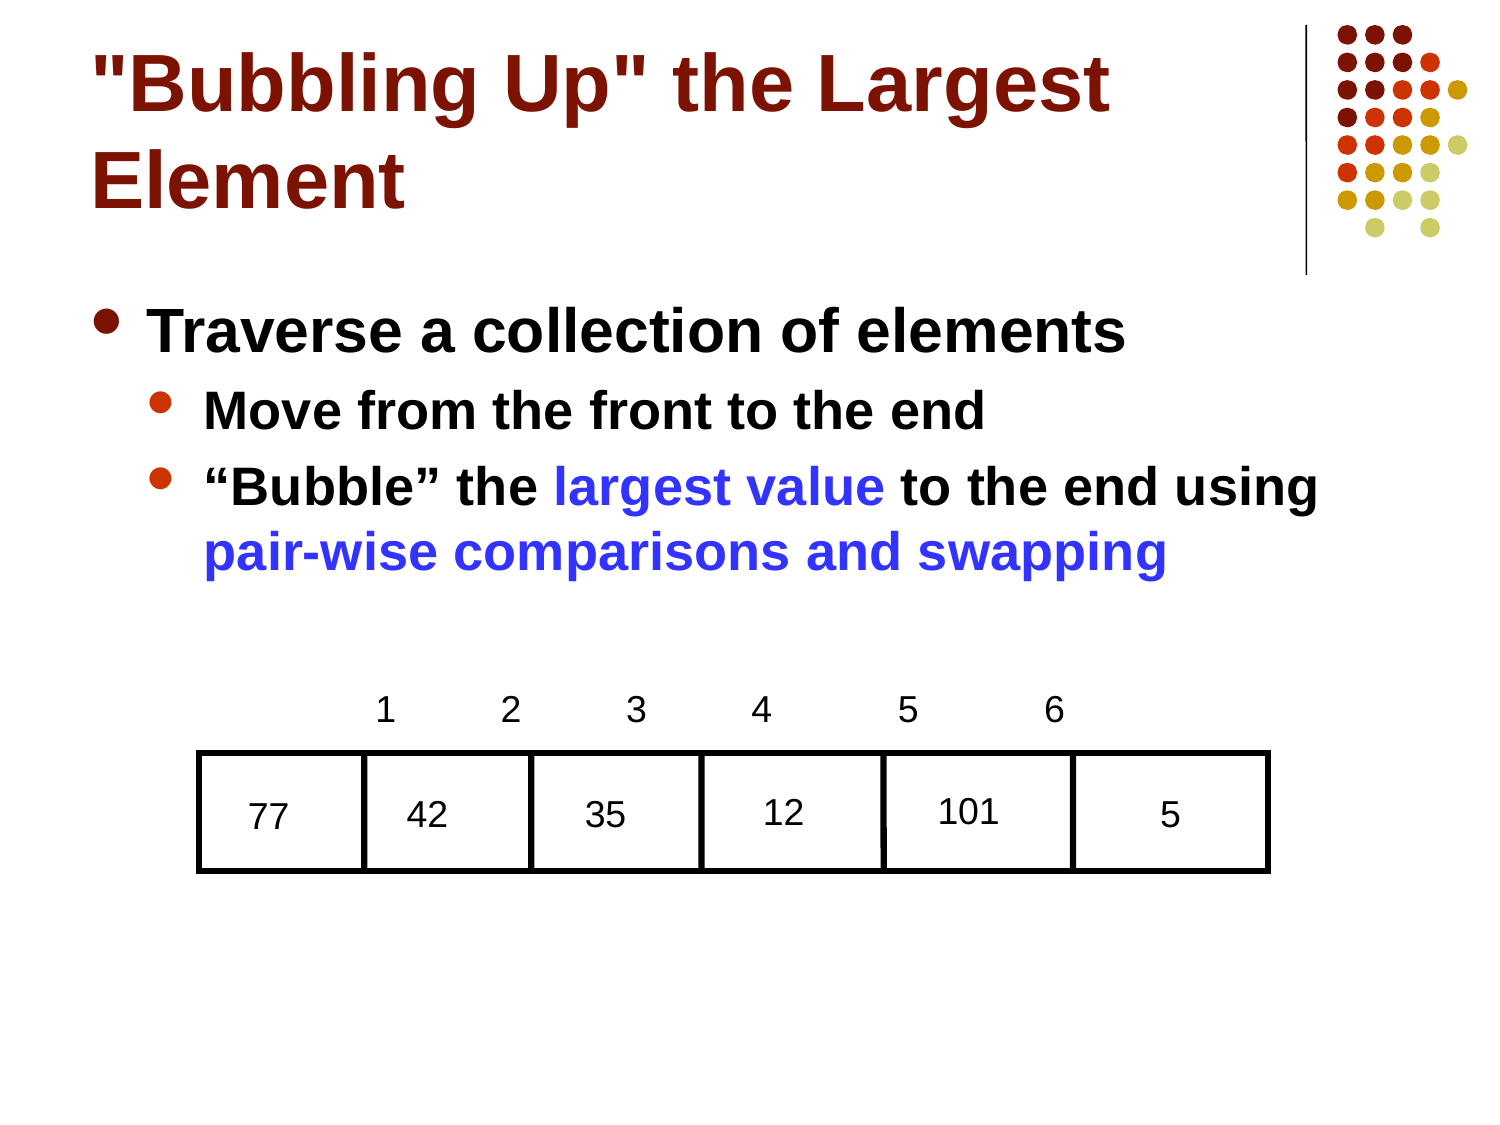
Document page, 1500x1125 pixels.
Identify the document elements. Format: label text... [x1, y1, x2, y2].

text_box 5 [1144, 781, 1196, 843]
text_box 77 [232, 784, 305, 845]
text_box 1 2 3 4 5 6 [360, 677, 1083, 738]
text_box [532, 753, 701, 871]
text_box [198, 753, 531, 871]
text_box 35 [569, 781, 642, 843]
text_box 12 [747, 779, 820, 840]
list Traverse a collection of elements Move from the front to the end “Bubble” the largest value to the end using pair-wise comparisons and swapping [74, 281, 1426, 1006]
text_box 42 [391, 781, 464, 843]
text_box 101 [922, 779, 1016, 840]
text_box [702, 753, 883, 871]
text_box [884, 753, 1268, 871]
title "Bubbling Up" the Largest Element [74, 19, 1313, 233]
